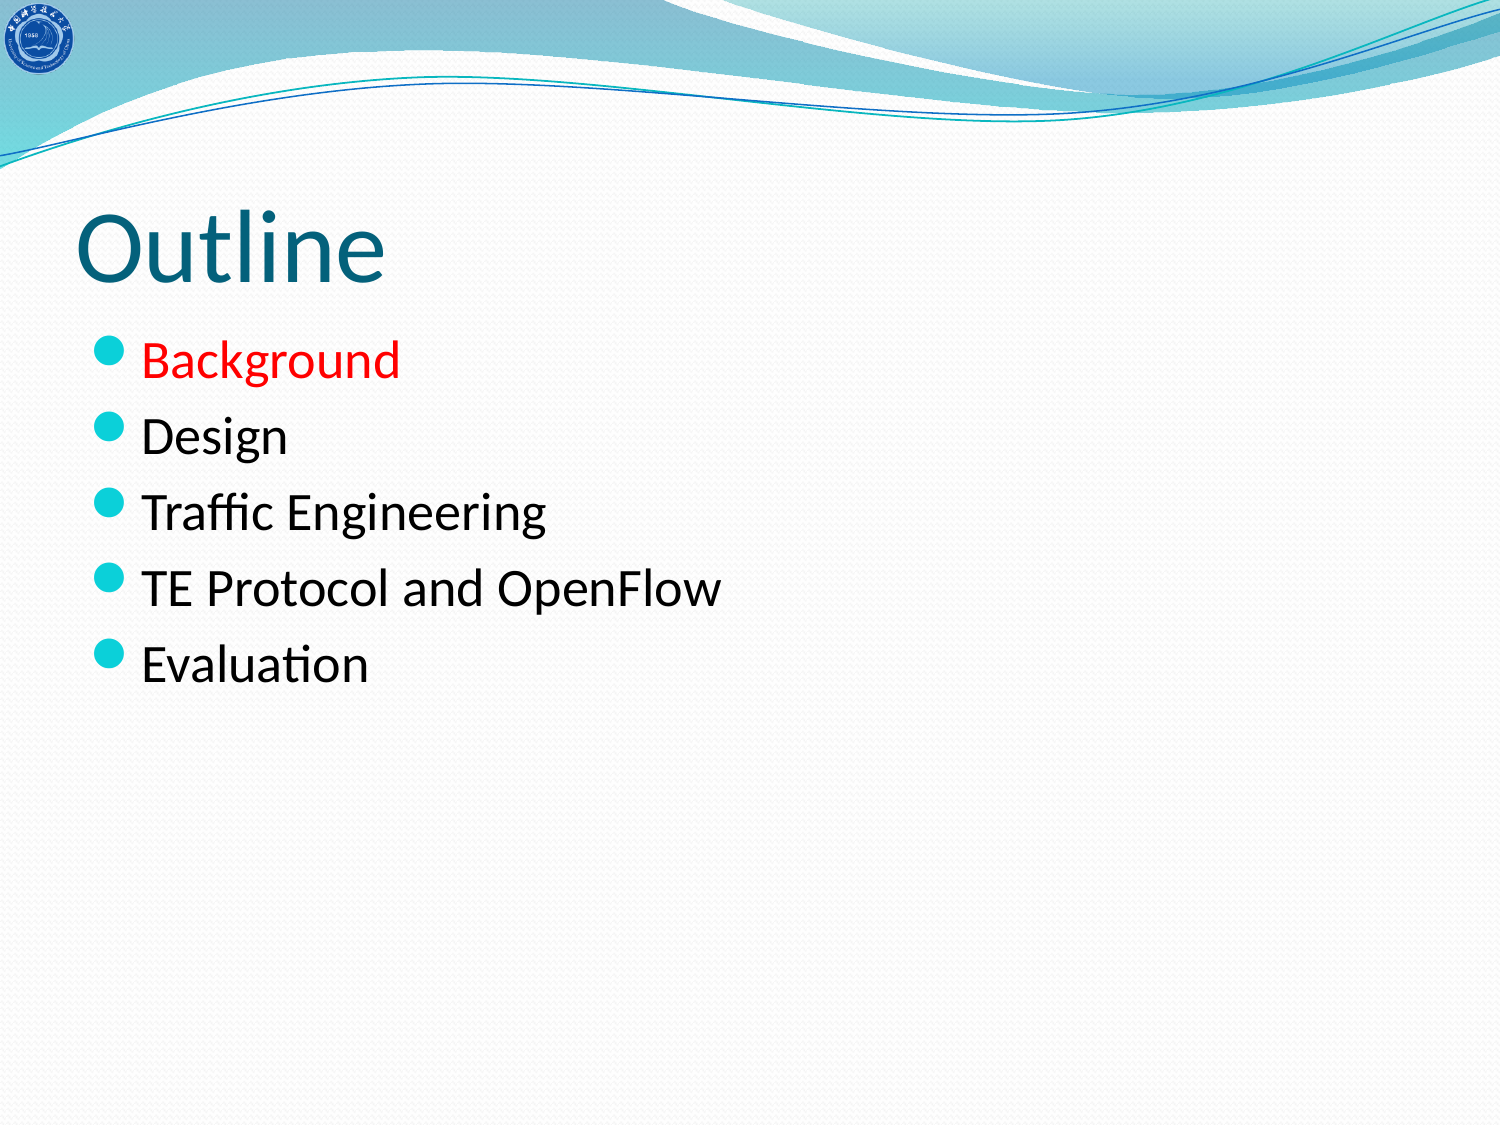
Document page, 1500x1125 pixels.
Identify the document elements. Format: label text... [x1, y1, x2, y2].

list Background Design Traffic Engineering TE Protocol and OpenFlow Evaluation [75, 317, 1425, 1038]
title Outline [75, 115, 1425, 303]
picture [0, 0, 77, 77]
